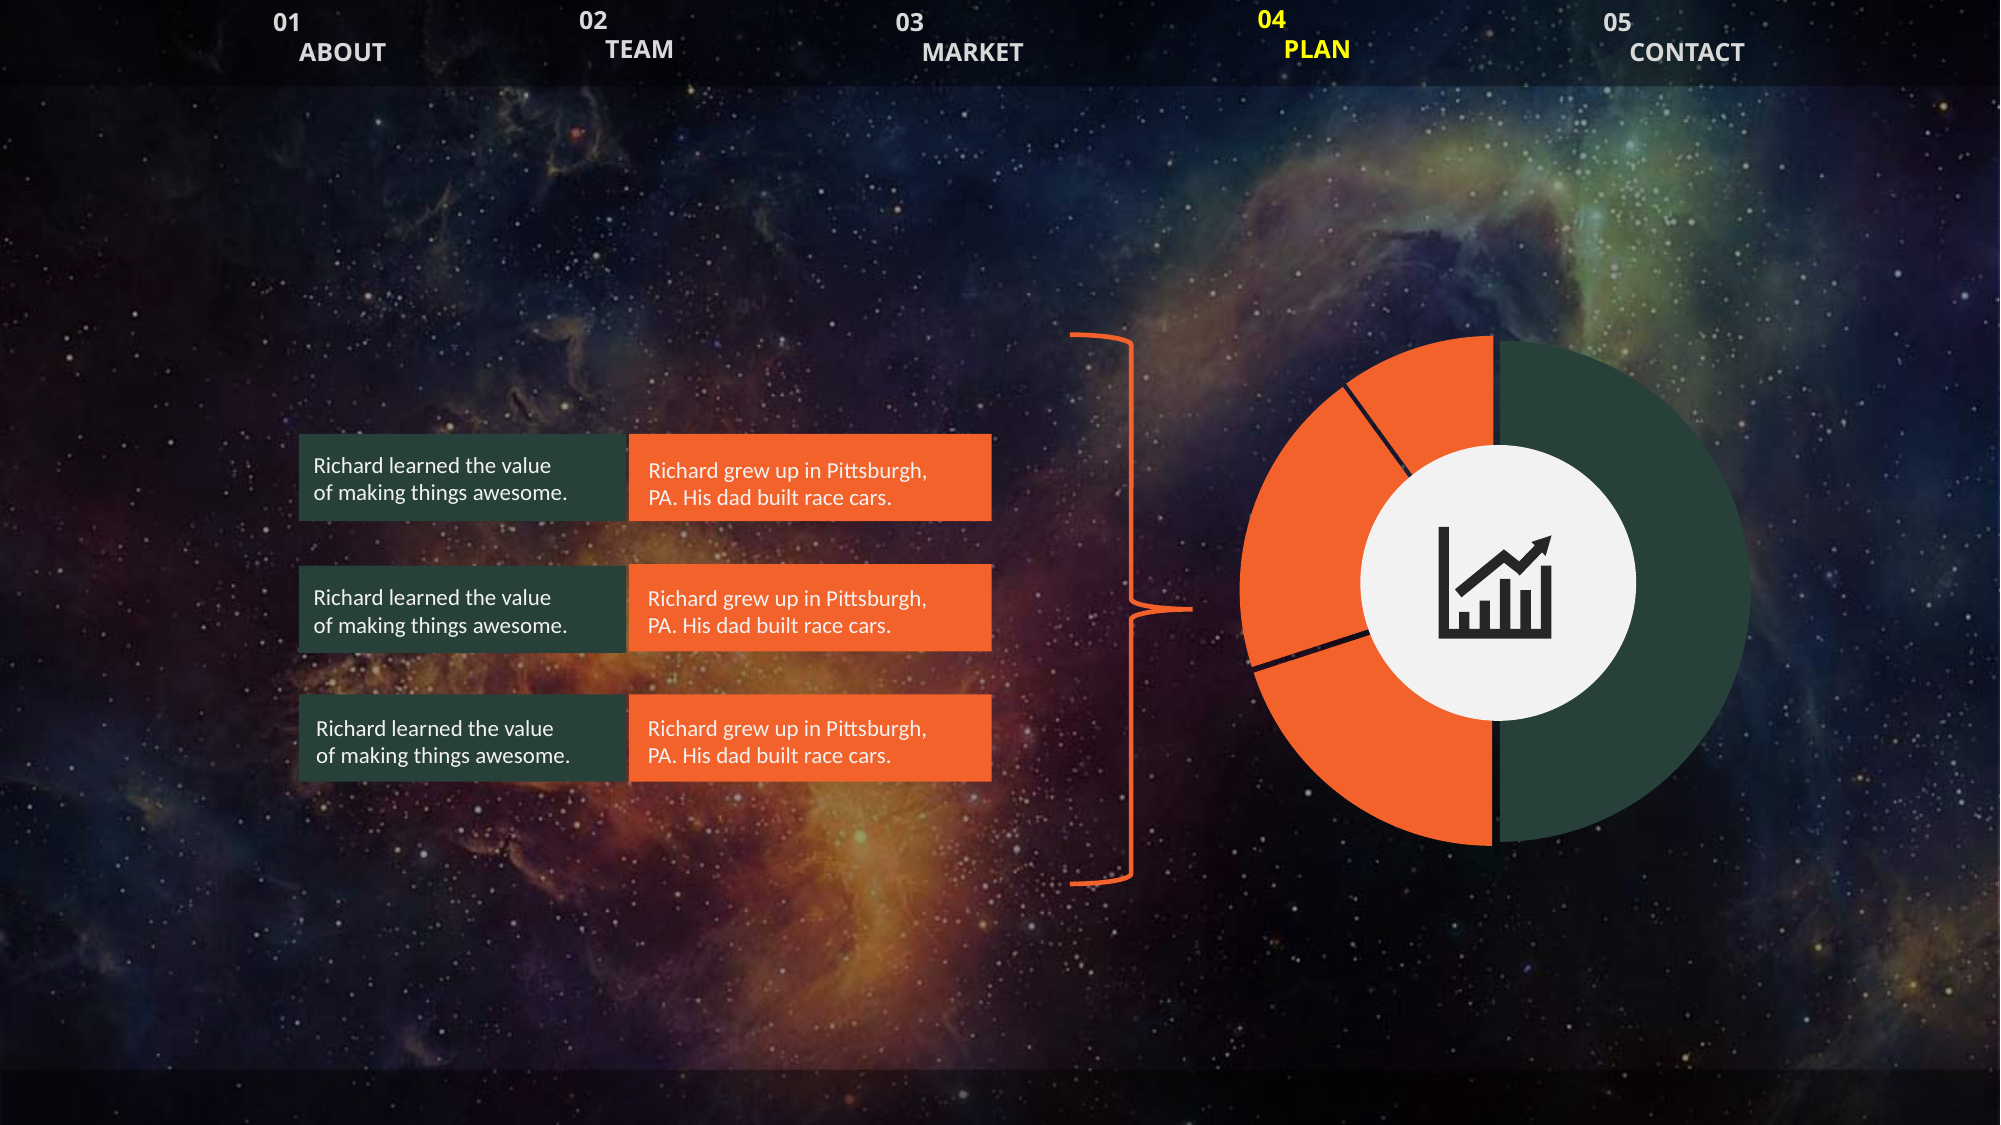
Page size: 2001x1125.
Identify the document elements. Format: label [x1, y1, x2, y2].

picture [0, 0, 2000, 1125]
text_box [298, 433, 992, 782]
text_box [1095, 324, 1895, 858]
